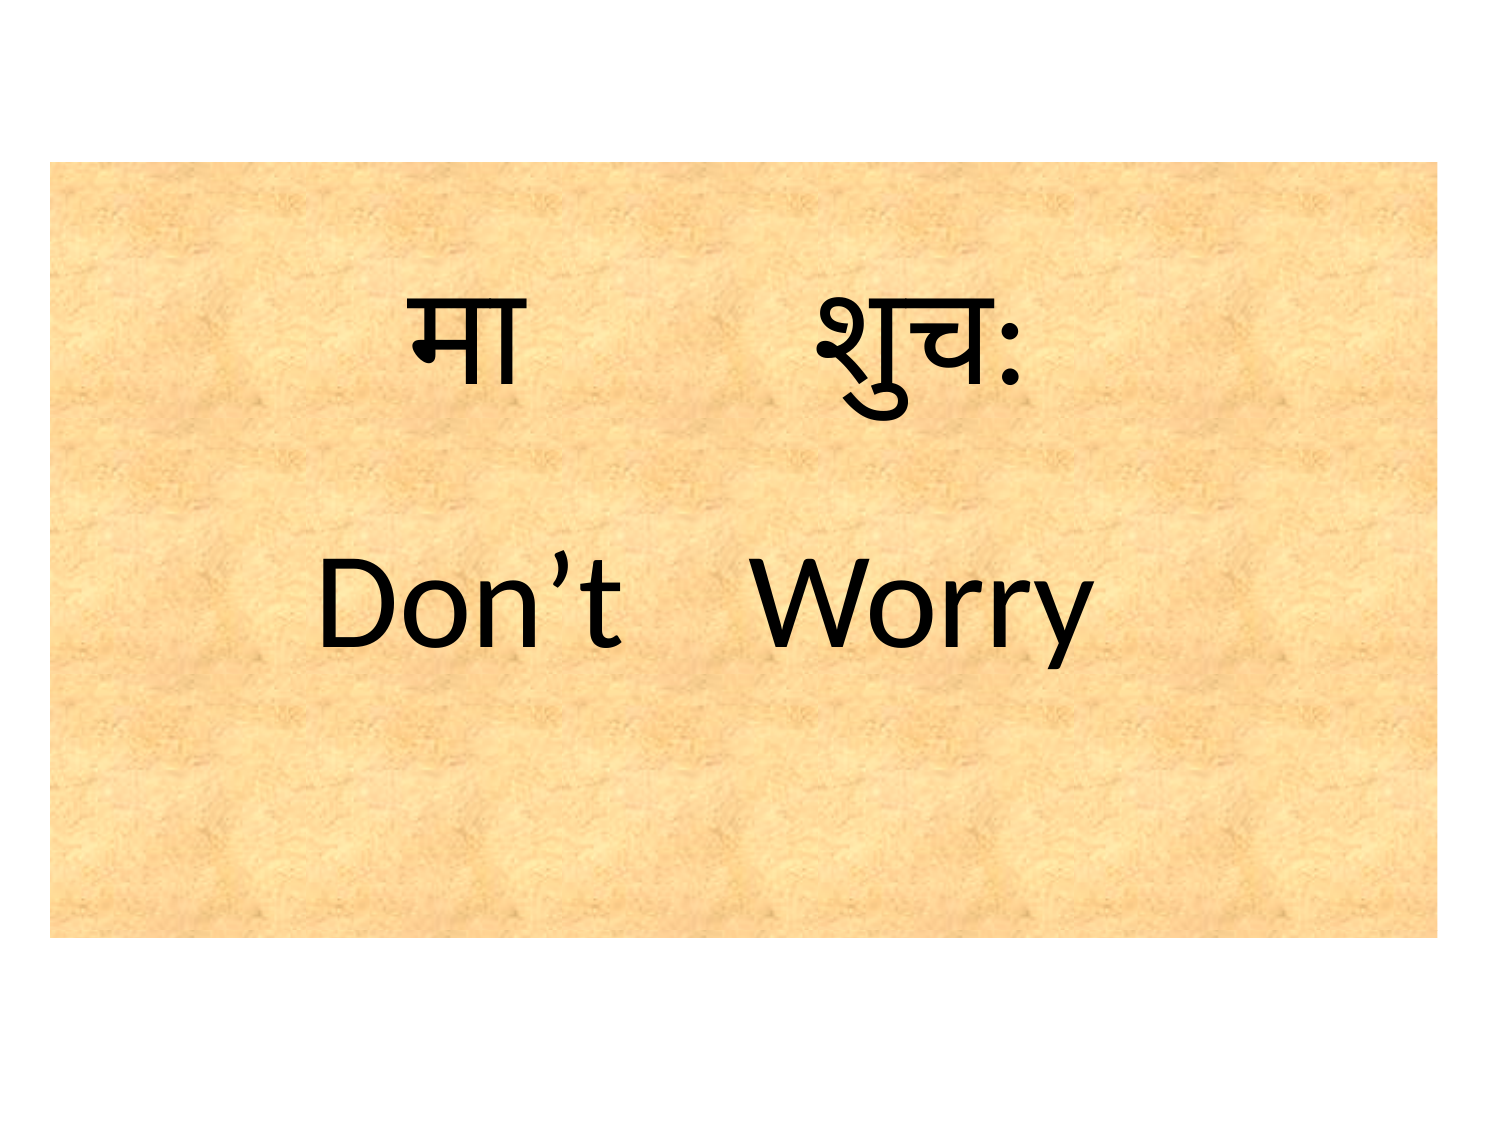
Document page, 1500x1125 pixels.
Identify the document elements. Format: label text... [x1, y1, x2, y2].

text_box शुच: [797, 240, 1127, 420]
text_box Worry [733, 502, 1200, 683]
text_box मा [392, 240, 588, 420]
text_box [48, 160, 1440, 940]
text_box Don’t [299, 502, 719, 683]
